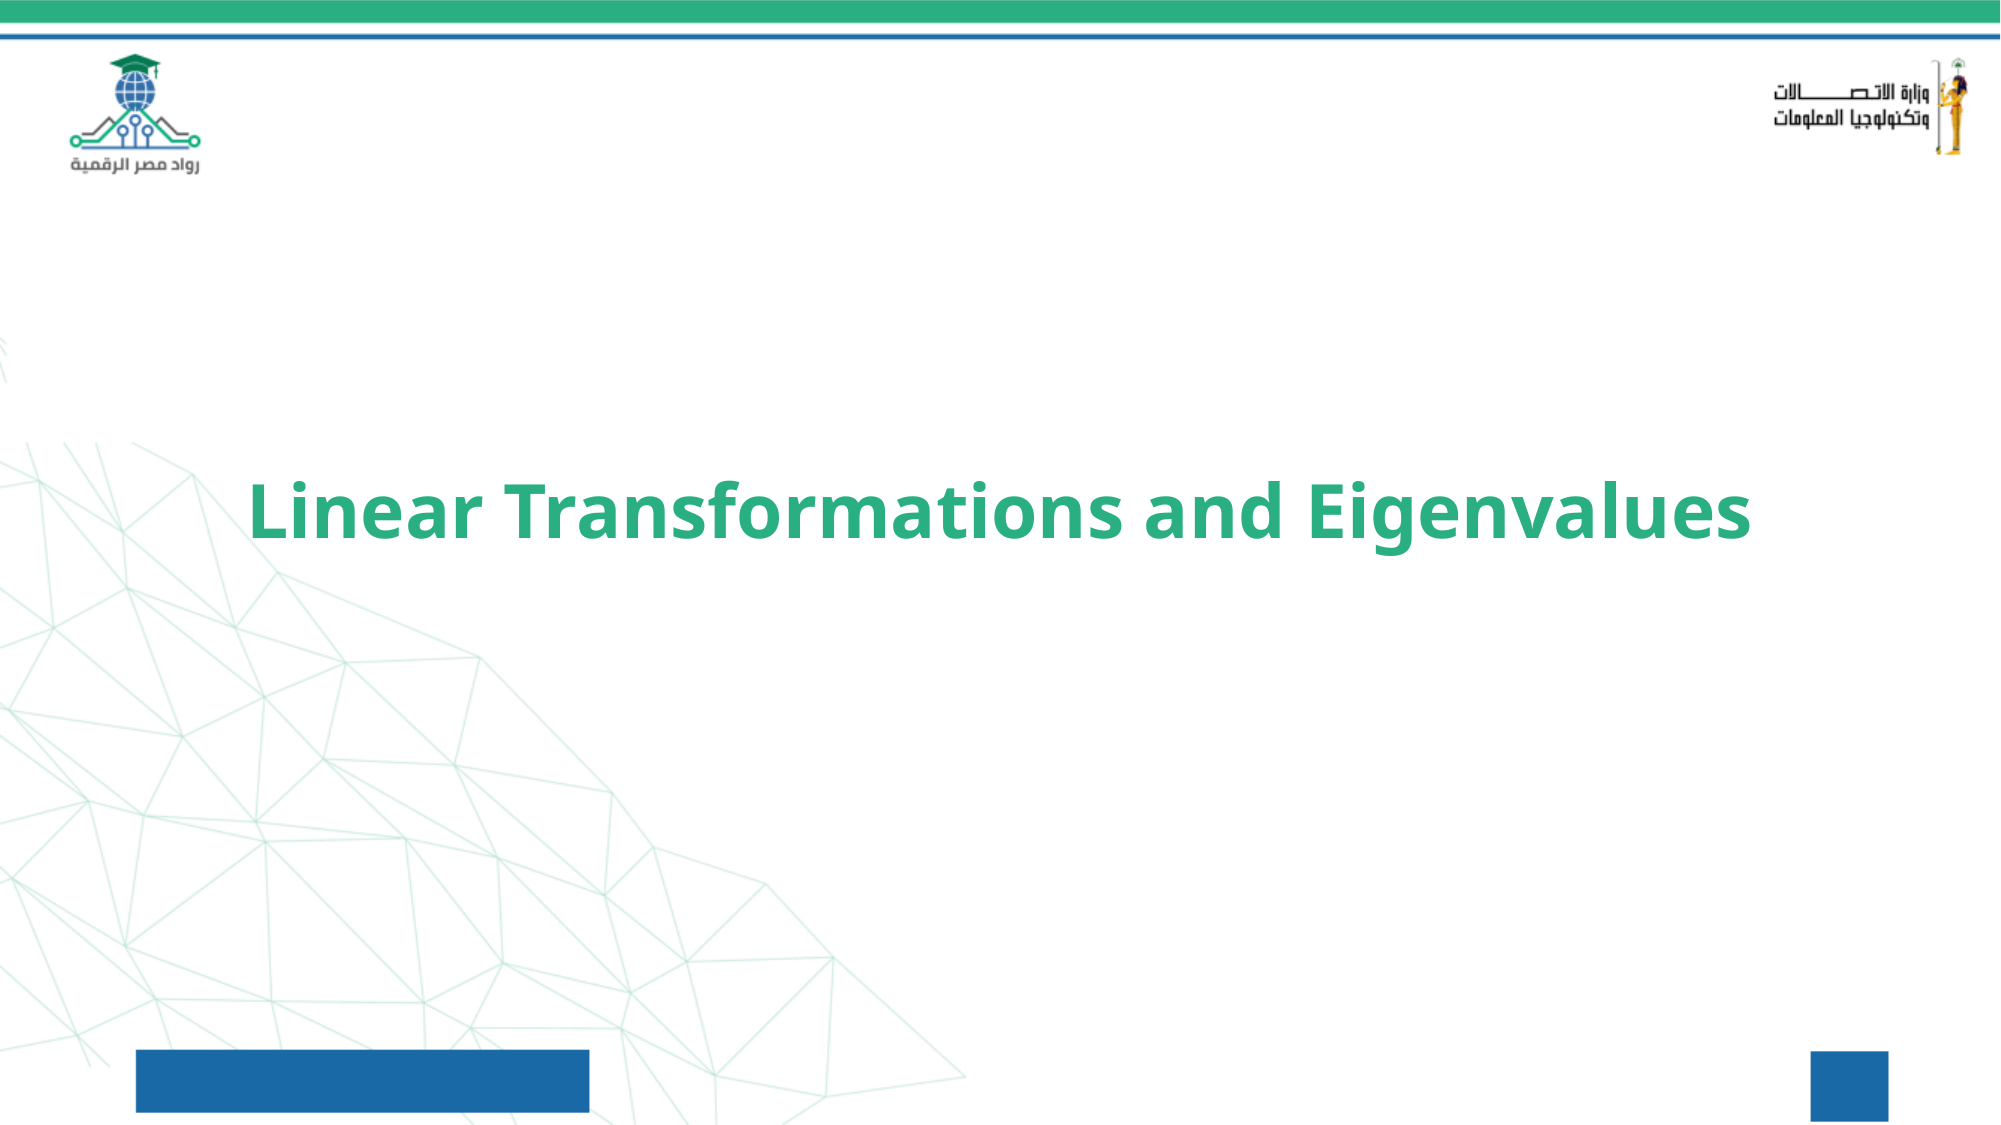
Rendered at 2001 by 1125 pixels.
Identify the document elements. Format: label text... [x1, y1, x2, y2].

text_box Linear Transformations and Eigenvalues [231, 456, 1769, 562]
picture [0, 0, 2001, 1125]
